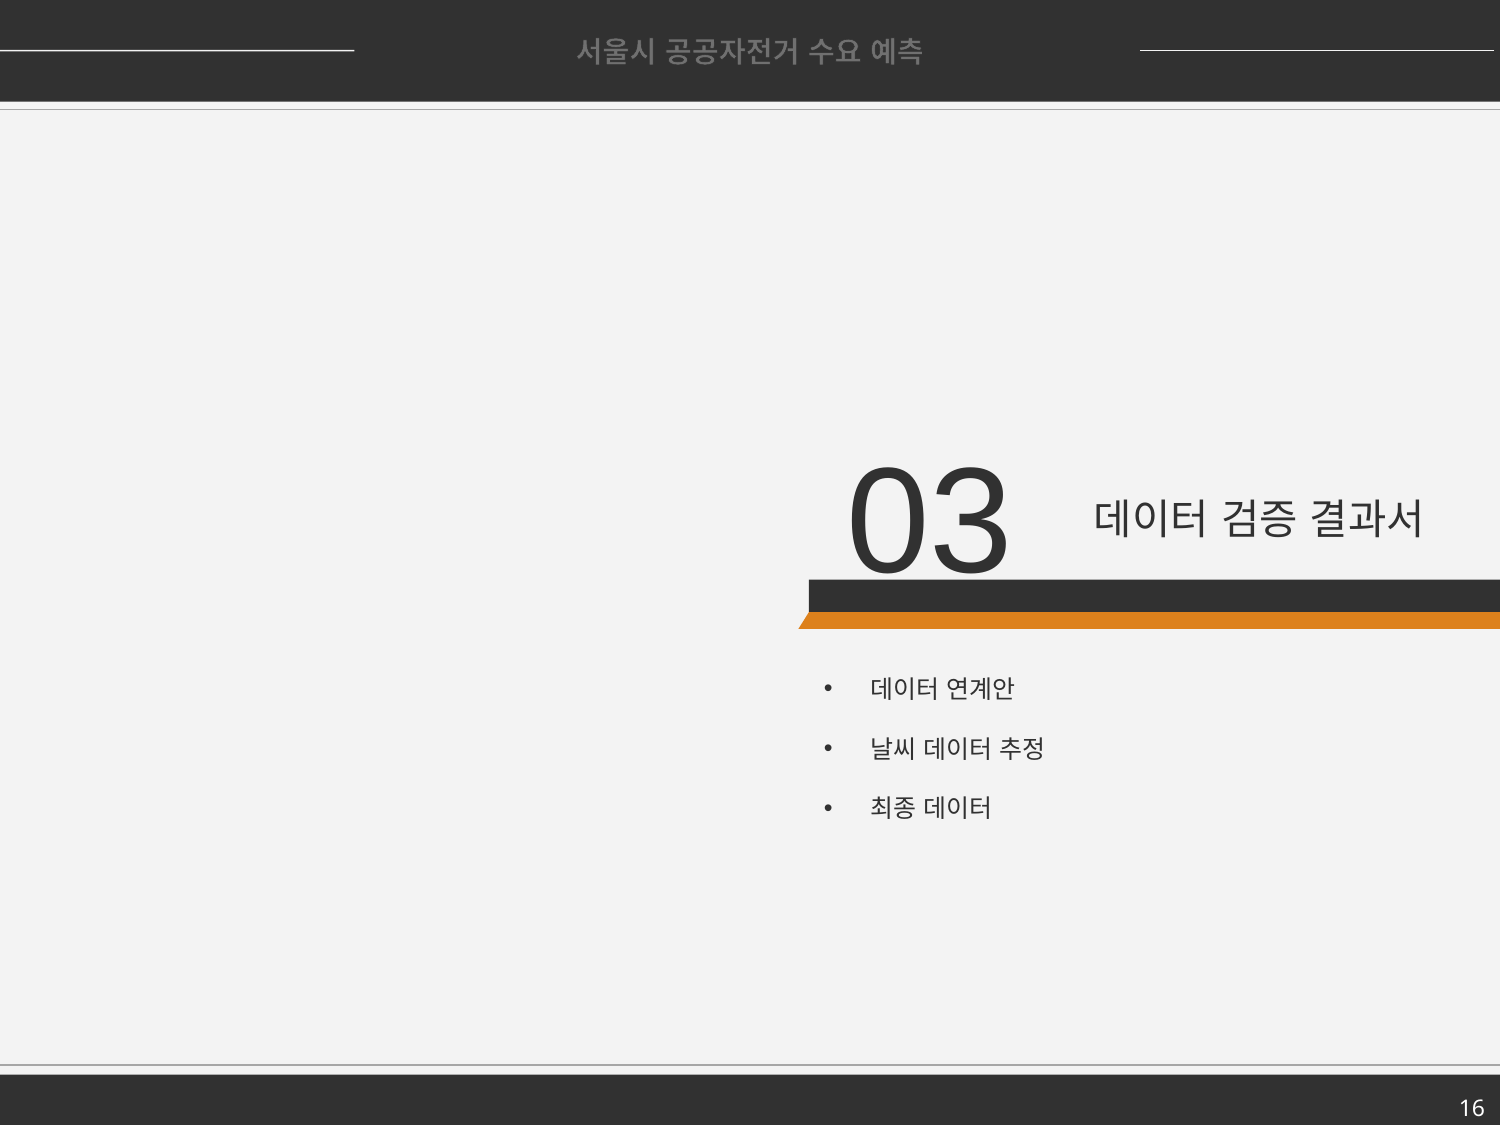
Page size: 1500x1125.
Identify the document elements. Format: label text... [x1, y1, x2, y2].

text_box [0, 0, 1500, 102]
text_box 데이터 검증 결과서 [1060, 485, 1459, 550]
slide_number 16 [1175, 1085, 1500, 1125]
text_box 데이터 연계안 날씨 데이터 추정 최종 데이터 [809, 665, 1483, 831]
text_box [796, 611, 1500, 632]
text_box [807, 577, 1500, 614]
text_box [0, 1073, 1500, 1125]
text_box 03 [831, 415, 1029, 577]
